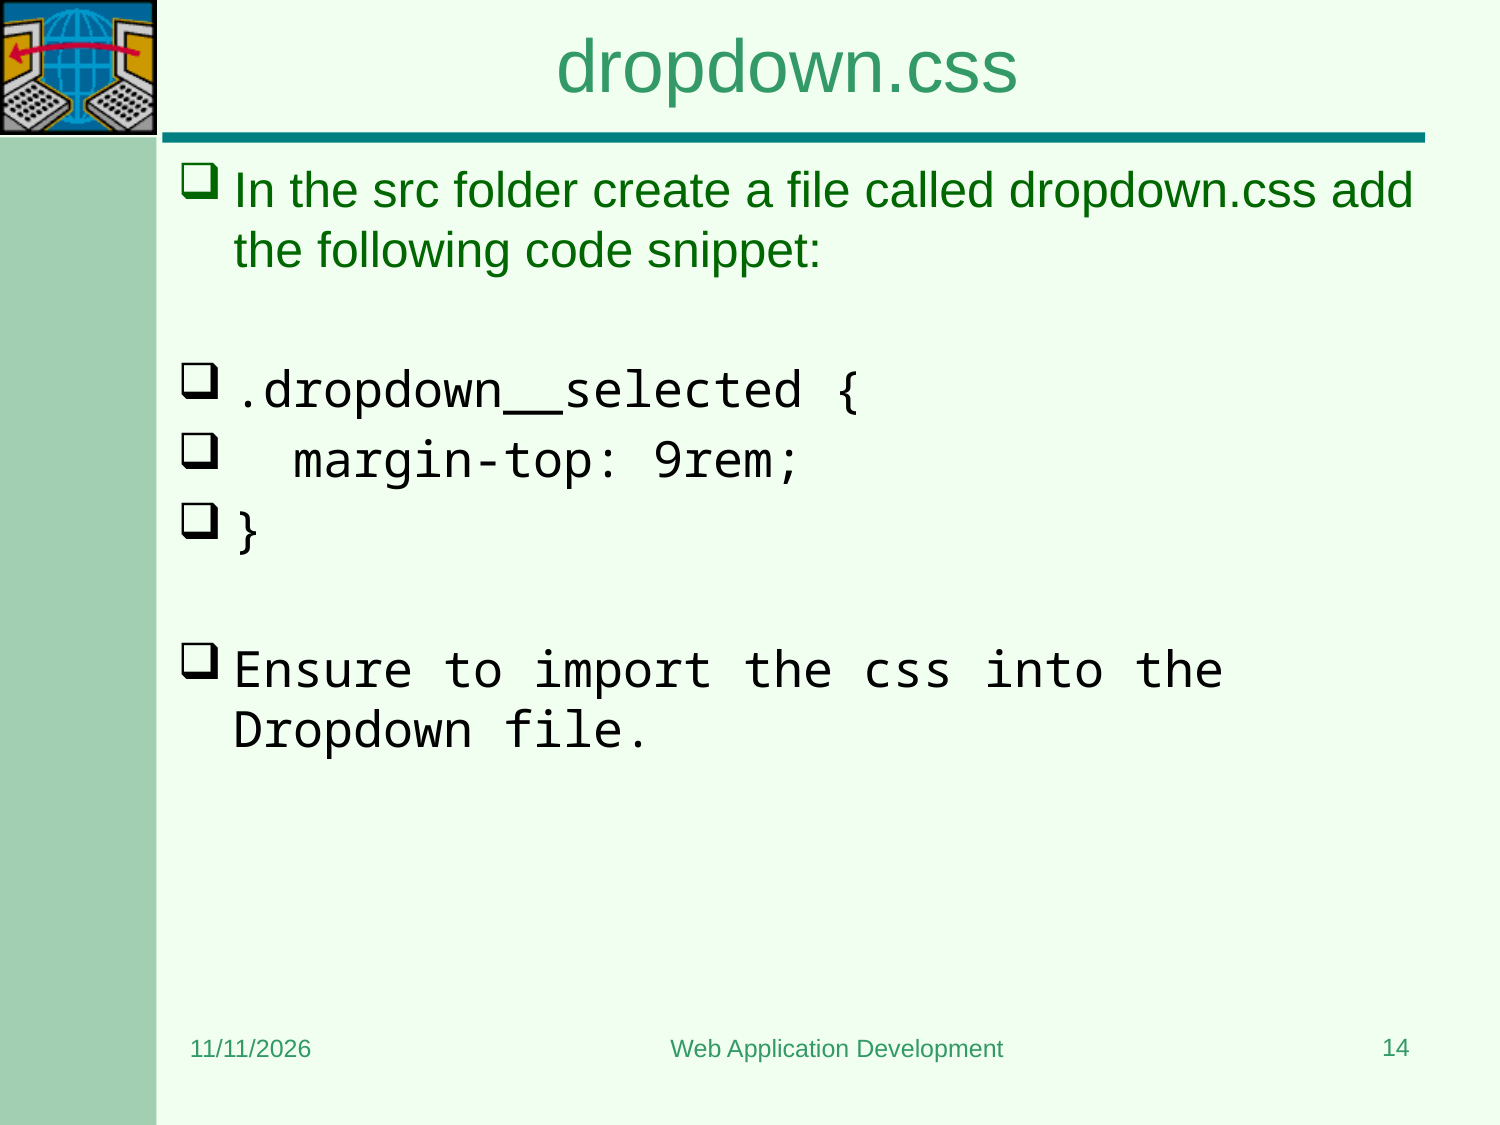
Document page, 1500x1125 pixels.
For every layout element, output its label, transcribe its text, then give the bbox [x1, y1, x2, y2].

title dropdown.css [150, 0, 1425, 125]
footer Web Application Development [462, 1024, 1213, 1104]
picture [0, 0, 157, 135]
list In the src folder create a file called dropdown.css add the following code snippet: .dropdown__selected { margin-top: 9rem; } Ensure to import the css into the Dropdown file. [162, 149, 1488, 1013]
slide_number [174, 1024, 438, 1104]
slide_number 14 [1237, 1024, 1426, 1103]
